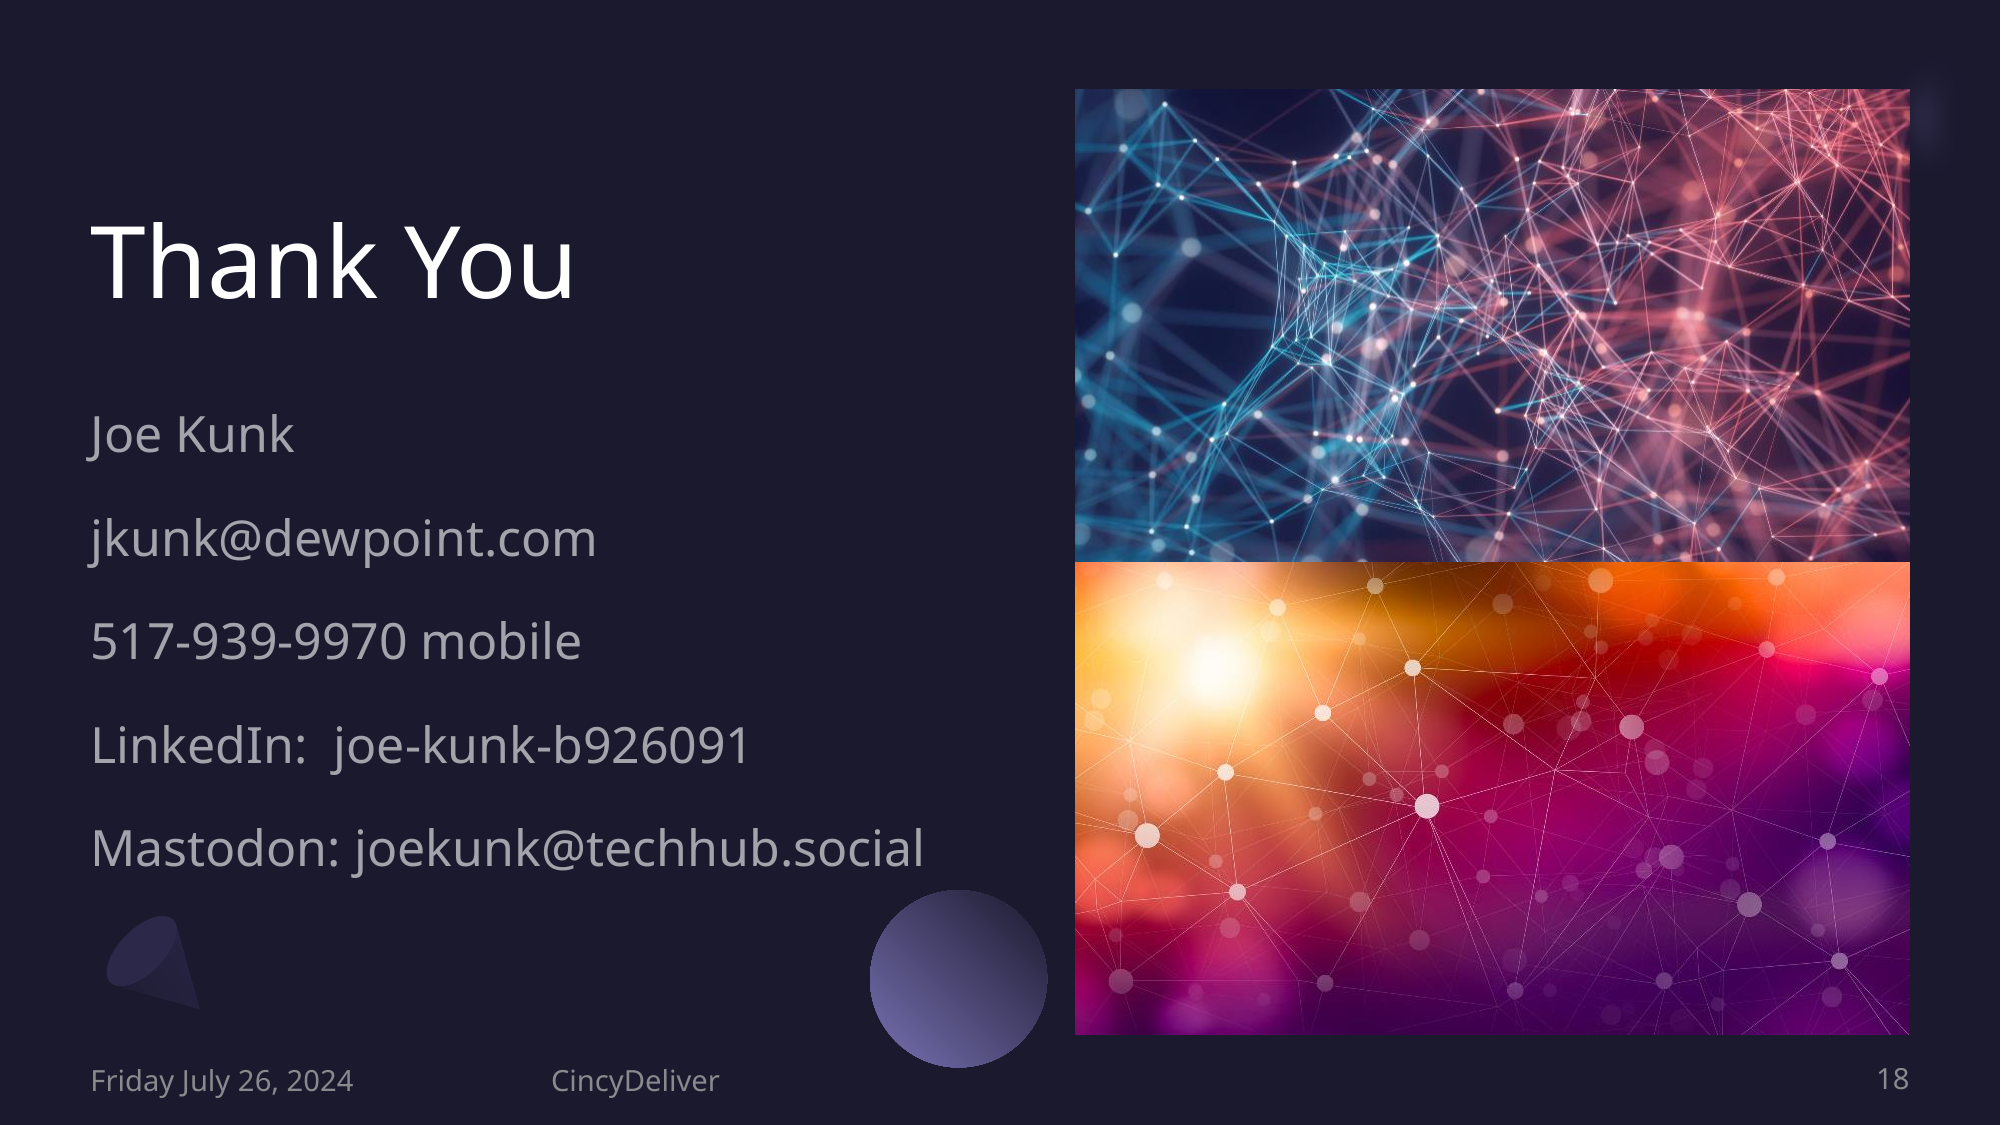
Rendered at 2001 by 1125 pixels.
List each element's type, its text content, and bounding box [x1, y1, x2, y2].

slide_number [90, 1067, 522, 1093]
subtitle Joe Kunk jkunk@dewpoint.com 517-939-9970 mobile LinkedIn: joe-kunk-b926091 Mastodon: joekunk@techhub.social [90, 396, 983, 919]
footer CincyDeliver [551, 1067, 1598, 1093]
title Thank You [90, 90, 983, 320]
slide_number 18 [1632, 1067, 1910, 1093]
picture [1075, 89, 1910, 1035]
